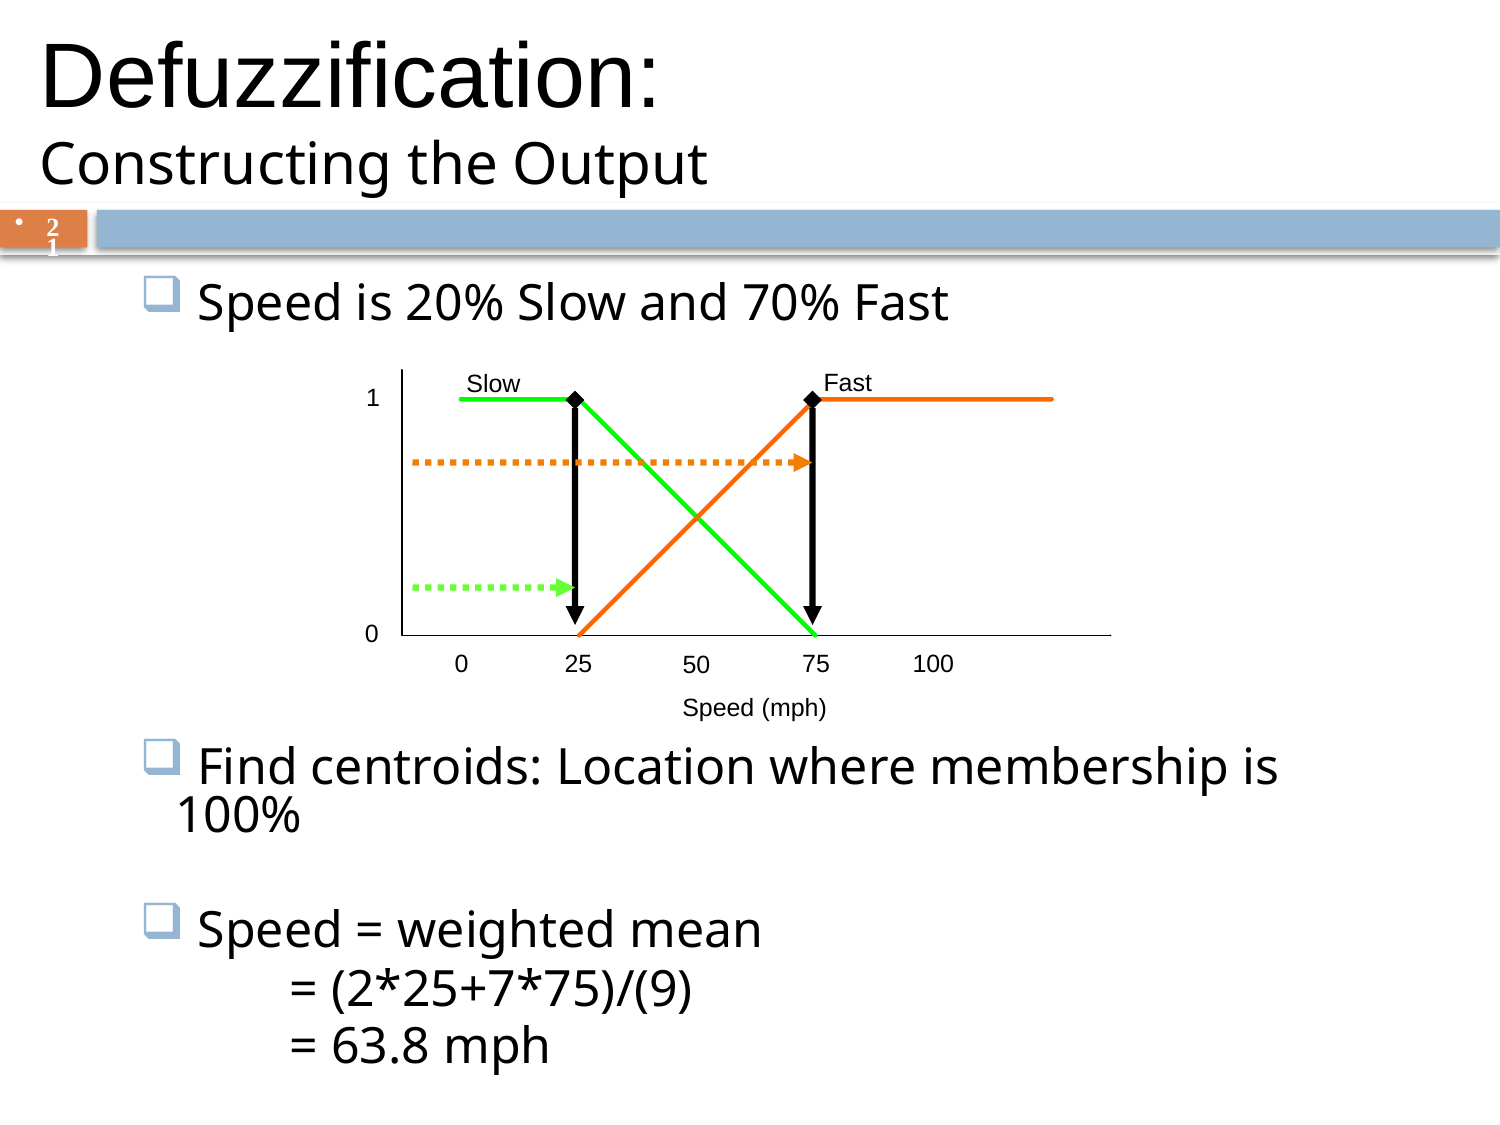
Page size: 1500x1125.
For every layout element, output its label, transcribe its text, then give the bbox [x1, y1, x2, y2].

title Defuzzification: Constructing the Output [24, 0, 1500, 188]
slide_number 21 [0, 208, 88, 249]
text_box Speed is 20% Slow and 70% Fast Find centroids: Location where membership is 100% Speed = weighted mean = (2*25+7*75)/(9) = 63.8 mph [124, 275, 1338, 1125]
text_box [362, 362, 1114, 727]
